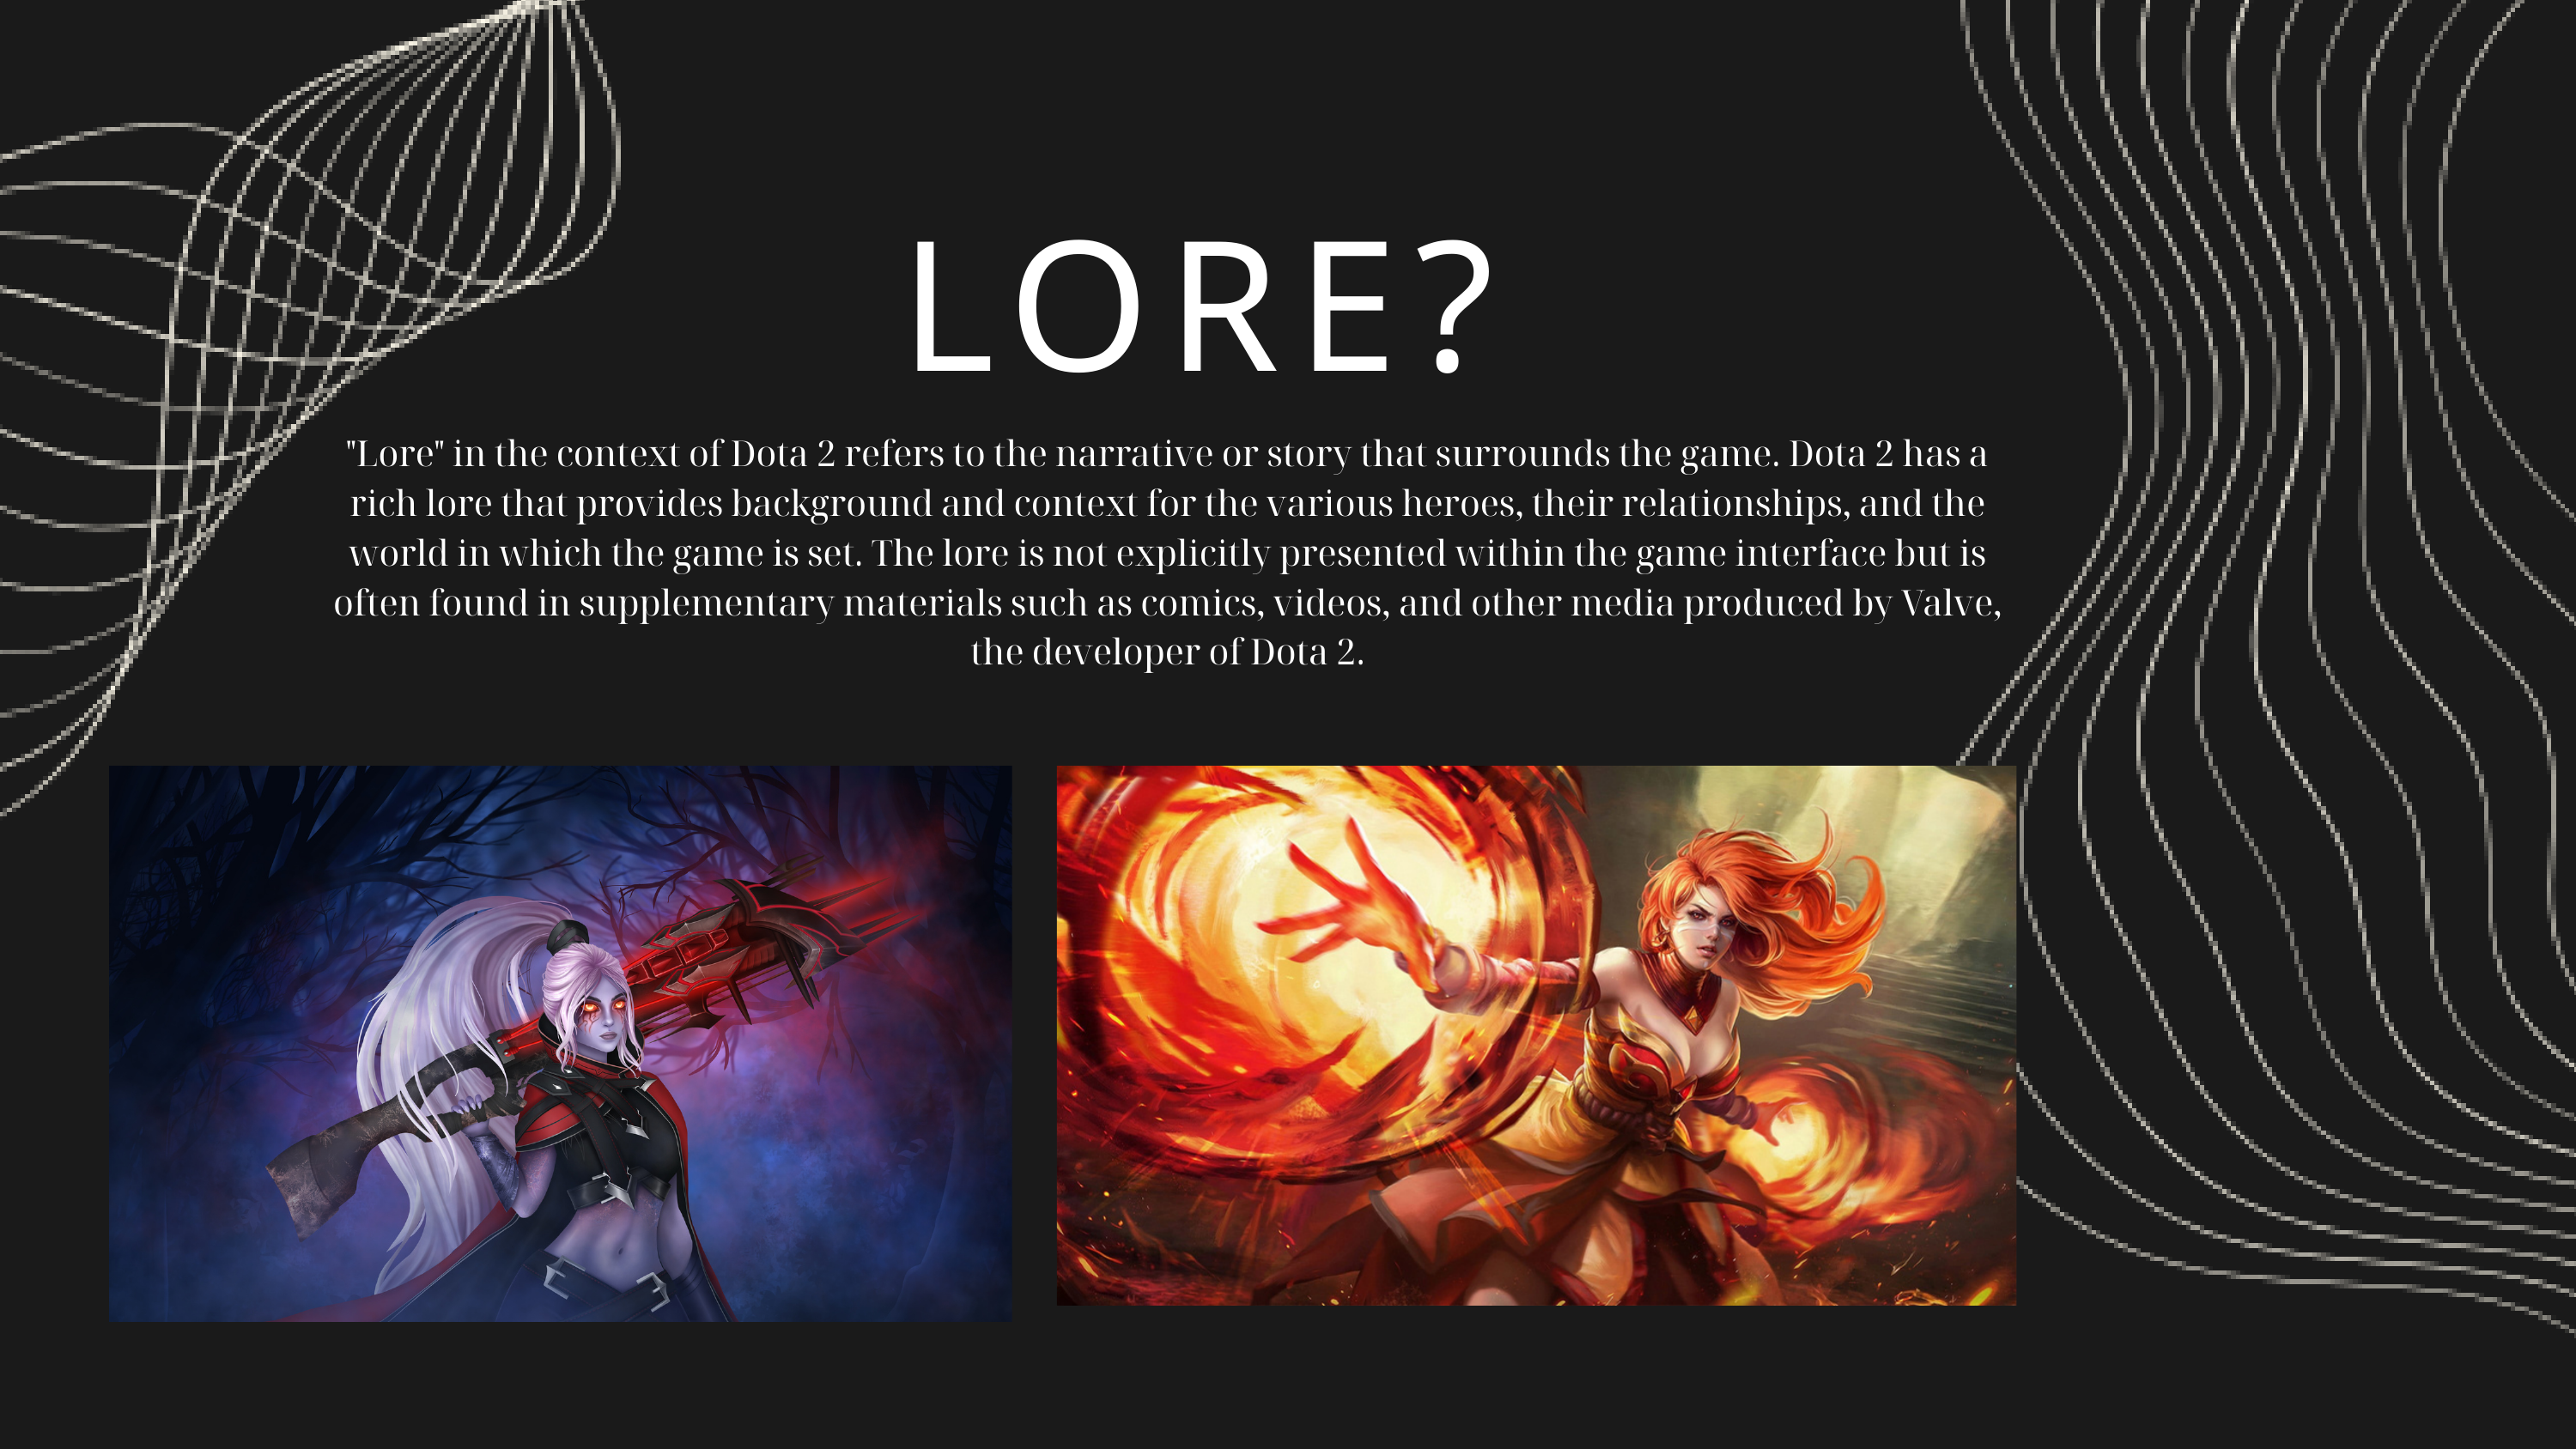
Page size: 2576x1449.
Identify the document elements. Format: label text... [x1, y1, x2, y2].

text_box [1893, 0, 2576, 1449]
text_box [0, 0, 1081, 844]
text_box [1056, 766, 2017, 1306]
text_box "Lore" in the context of Dota 2 refers to the narrative or story that surrounds the game. Dota 2 has a rich lore that provides background and context for the various heroes, their relationships, and the world in which the game is set. The lore is not explicitly presented within the game interface but is often found in supplementary materials such as comics, videos, and other media produced by Valve, the developer of Dota 2. [327, 424, 2008, 673]
text_box LORE? [900, 158, 1537, 408]
text_box [109, 766, 1012, 1322]
